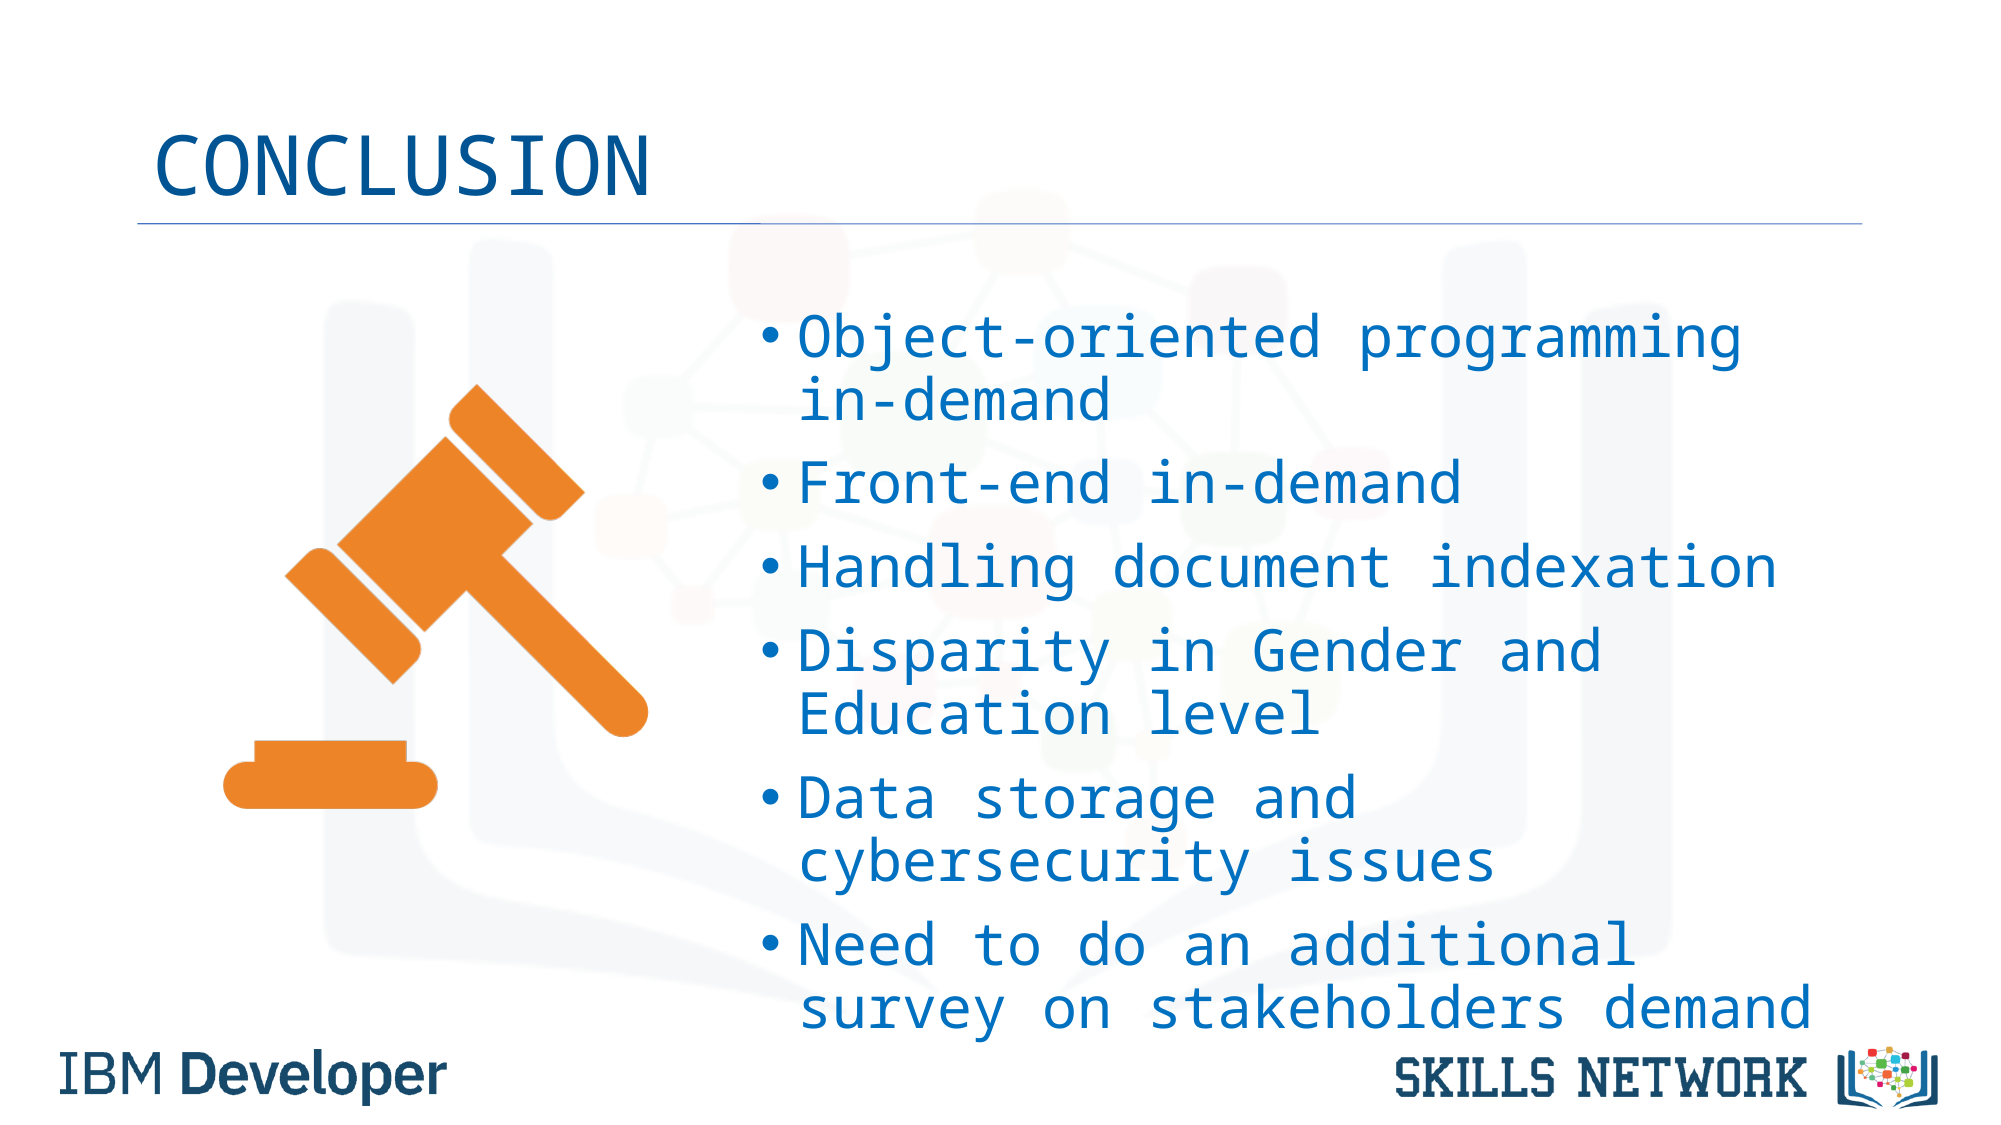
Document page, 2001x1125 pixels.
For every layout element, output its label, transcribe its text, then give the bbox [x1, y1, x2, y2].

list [184, 346, 686, 848]
title CONCLUSION [137, 59, 1863, 278]
picture [1390, 1045, 1945, 1111]
list Object-oriented programming in-demand Front-end in-demand Handling document indexation Disparity in Gender and Education level Data storage and cybersecurity issues Need to do an additional survey on stakeholders demand [745, 299, 1863, 1014]
picture [55, 1045, 459, 1108]
